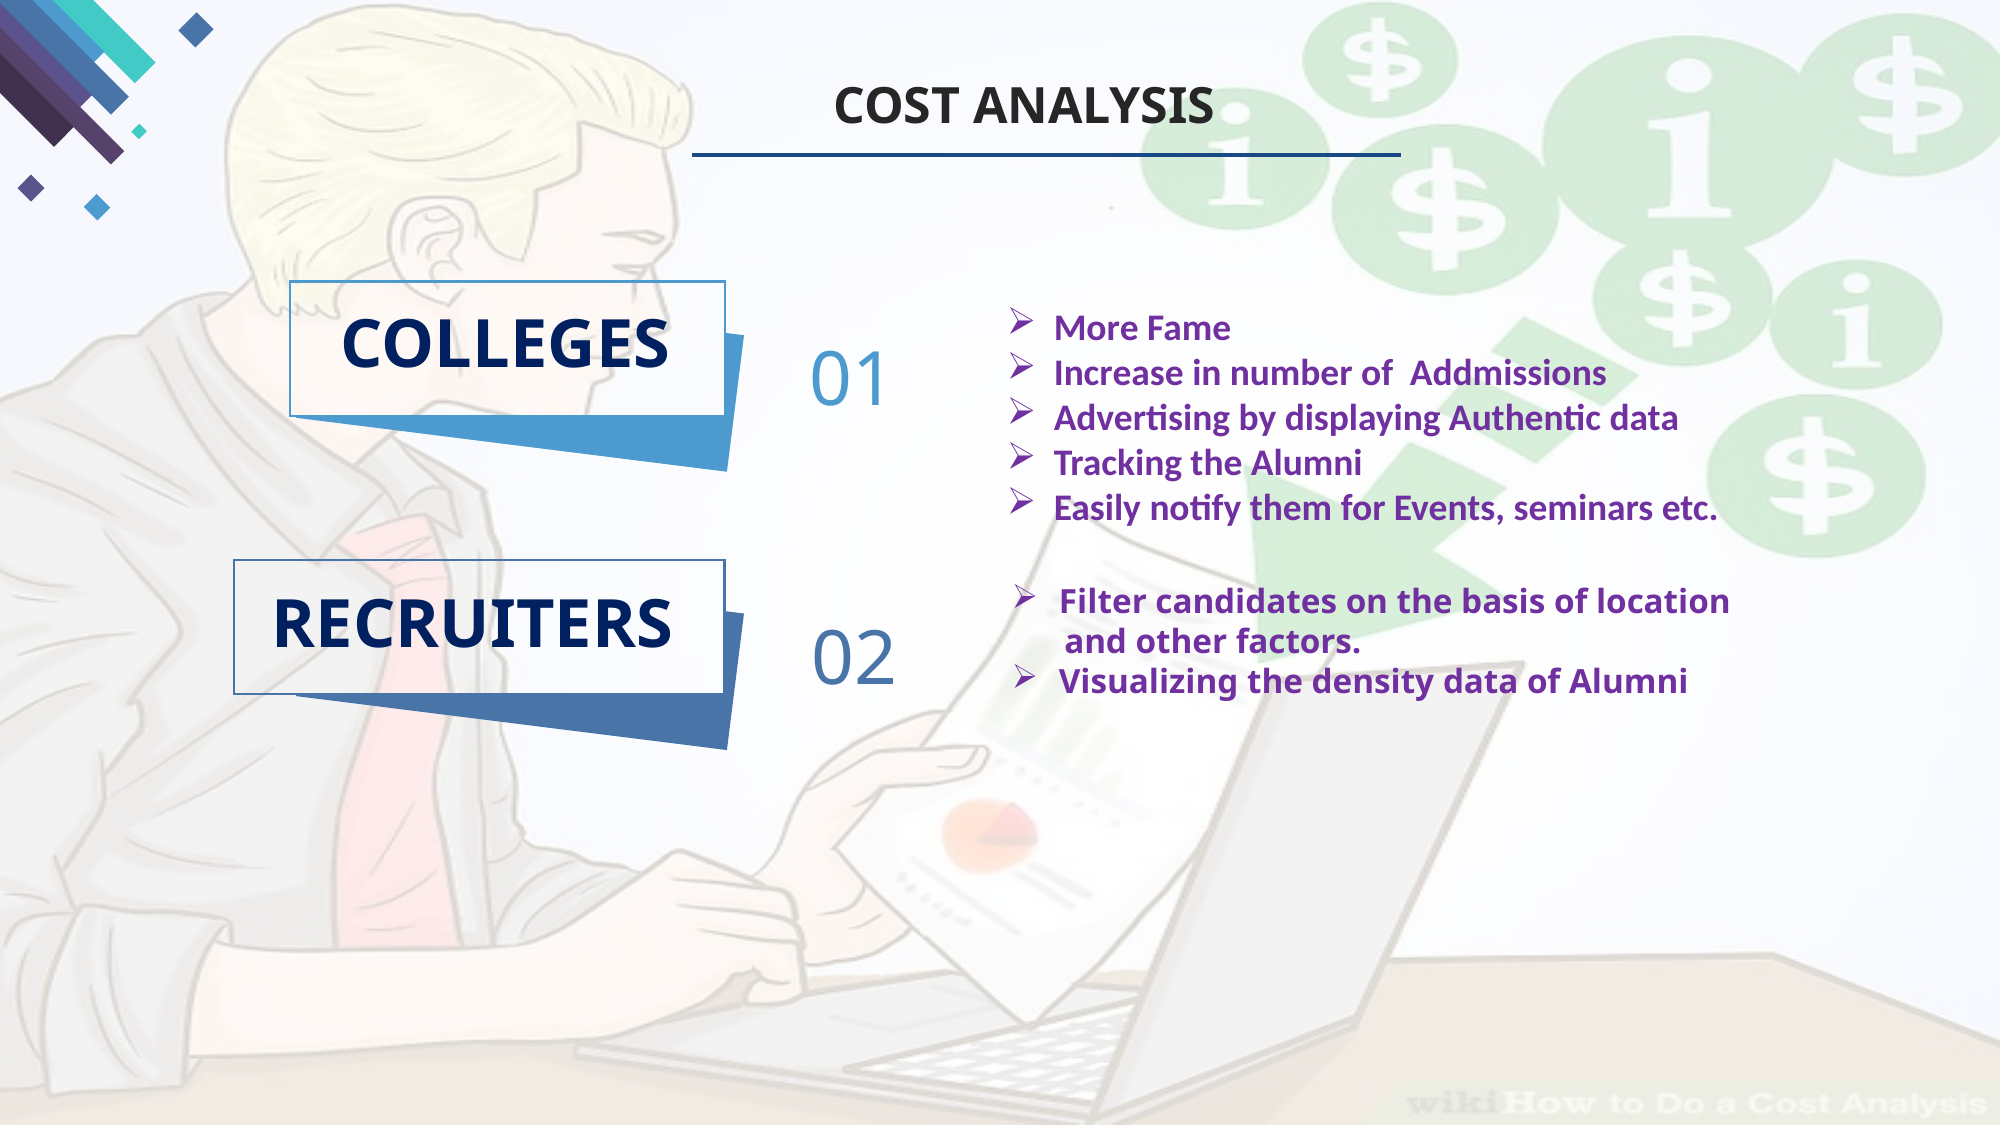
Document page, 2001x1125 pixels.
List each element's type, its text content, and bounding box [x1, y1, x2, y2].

text_box 02 [796, 601, 913, 707]
text_box [294, 417, 325, 423]
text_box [0, 0, 235, 192]
text_box 01 [794, 323, 910, 429]
text_box Filter candidates on the basis of location and other factors. Visualizing the density data of Alumni [997, 573, 1756, 823]
text_box COLLEGES [325, 293, 686, 434]
text_box COST ANALYSIS [779, 40, 1231, 146]
text_box [422, 713, 733, 752]
text_box More Fame Increase in number of Addmissions Advertising by displaying Authentic data Tracking the Alumni Easily notify them for Events, seminars etc. [992, 295, 1735, 581]
text_box [289, 280, 726, 417]
text_box [233, 559, 726, 695]
text_box [417, 331, 746, 473]
text_box RECRUITERS [257, 573, 755, 713]
